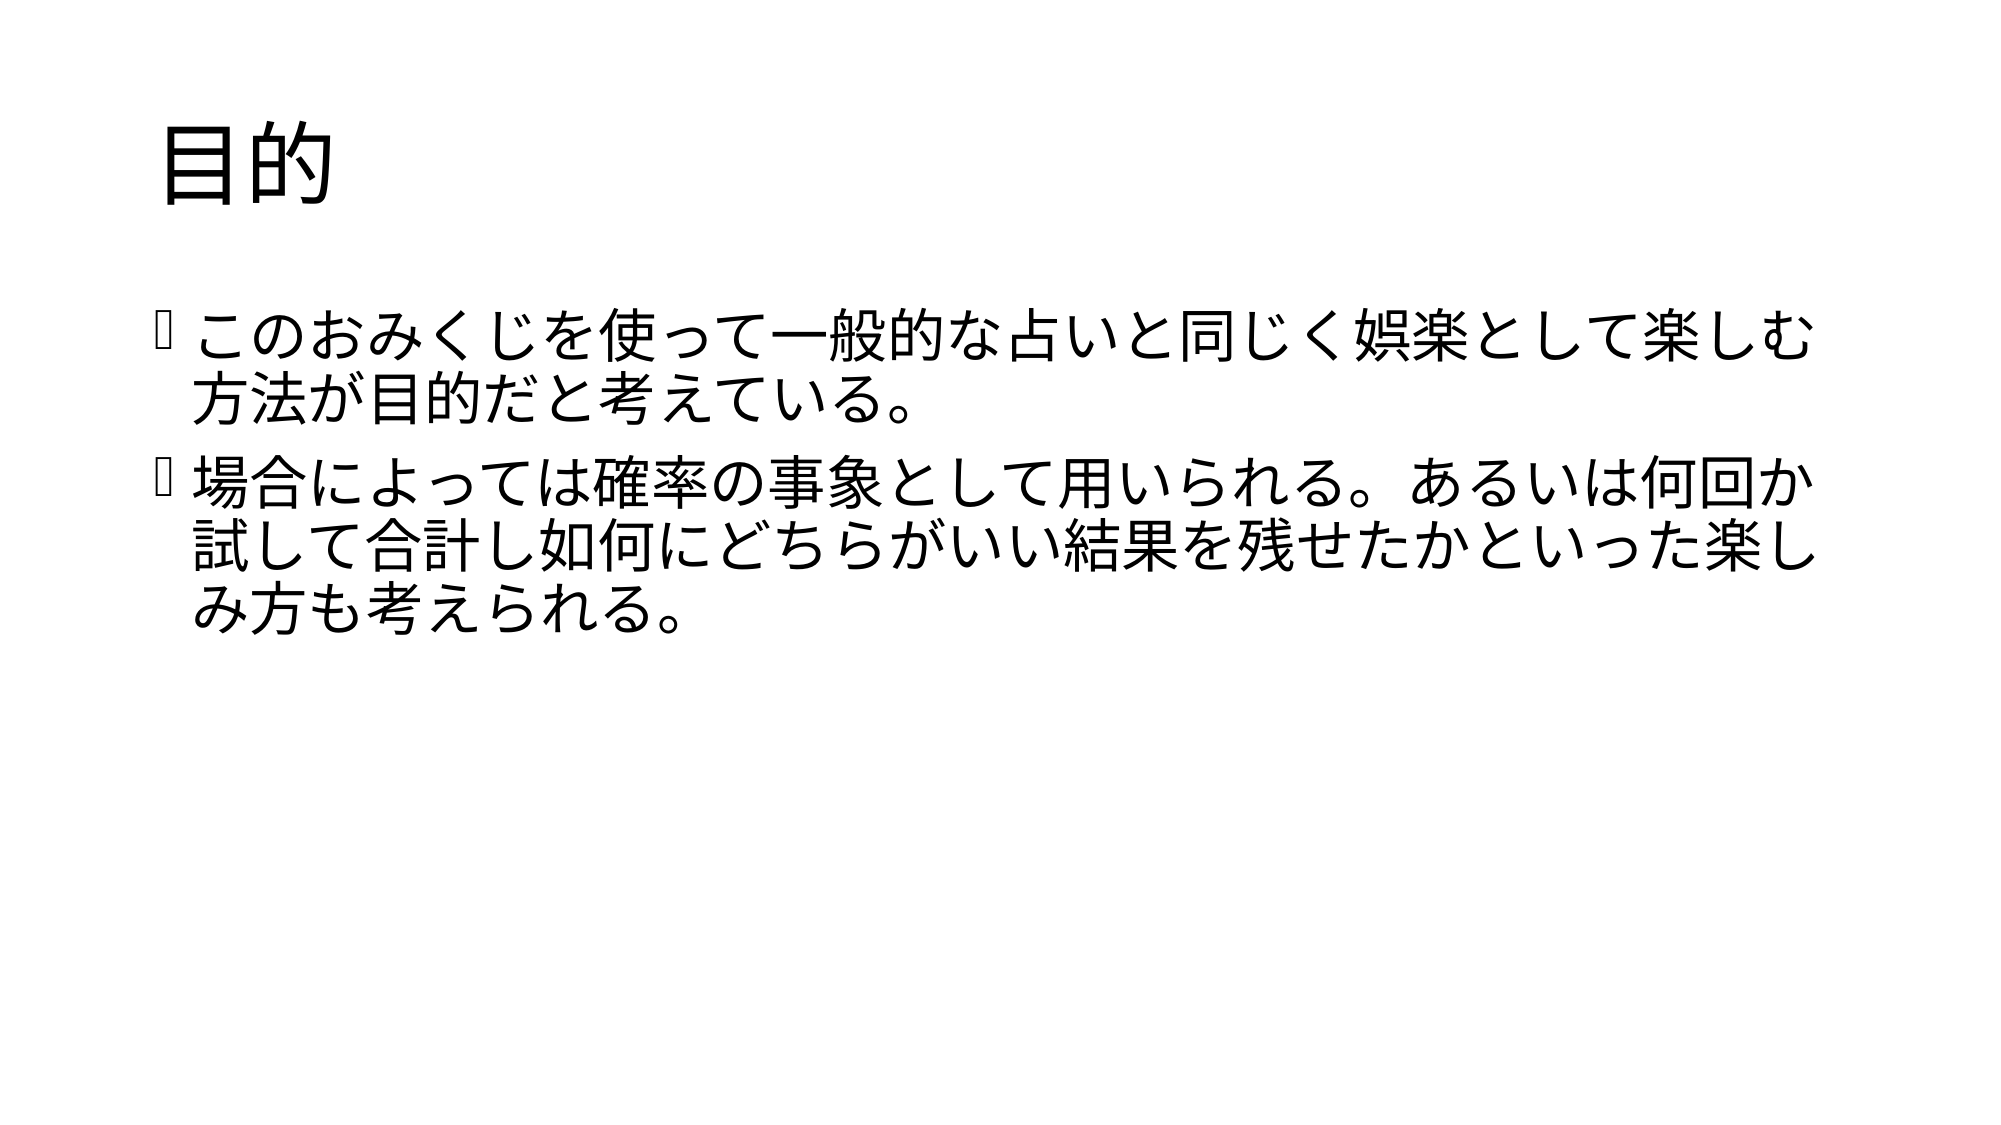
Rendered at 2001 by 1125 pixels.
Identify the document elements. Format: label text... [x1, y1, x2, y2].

title 目的 [138, 60, 1864, 278]
list このおみくじを使って一般的な占いと同じく娯楽として楽しむ方法が目的だと考えている。 場合によっては確率の事象として用いられる。あるいは何回か試して合計し如何にどちらがいい結果を残せたかといった楽しみ方も考えられる。 [138, 299, 1864, 1014]
